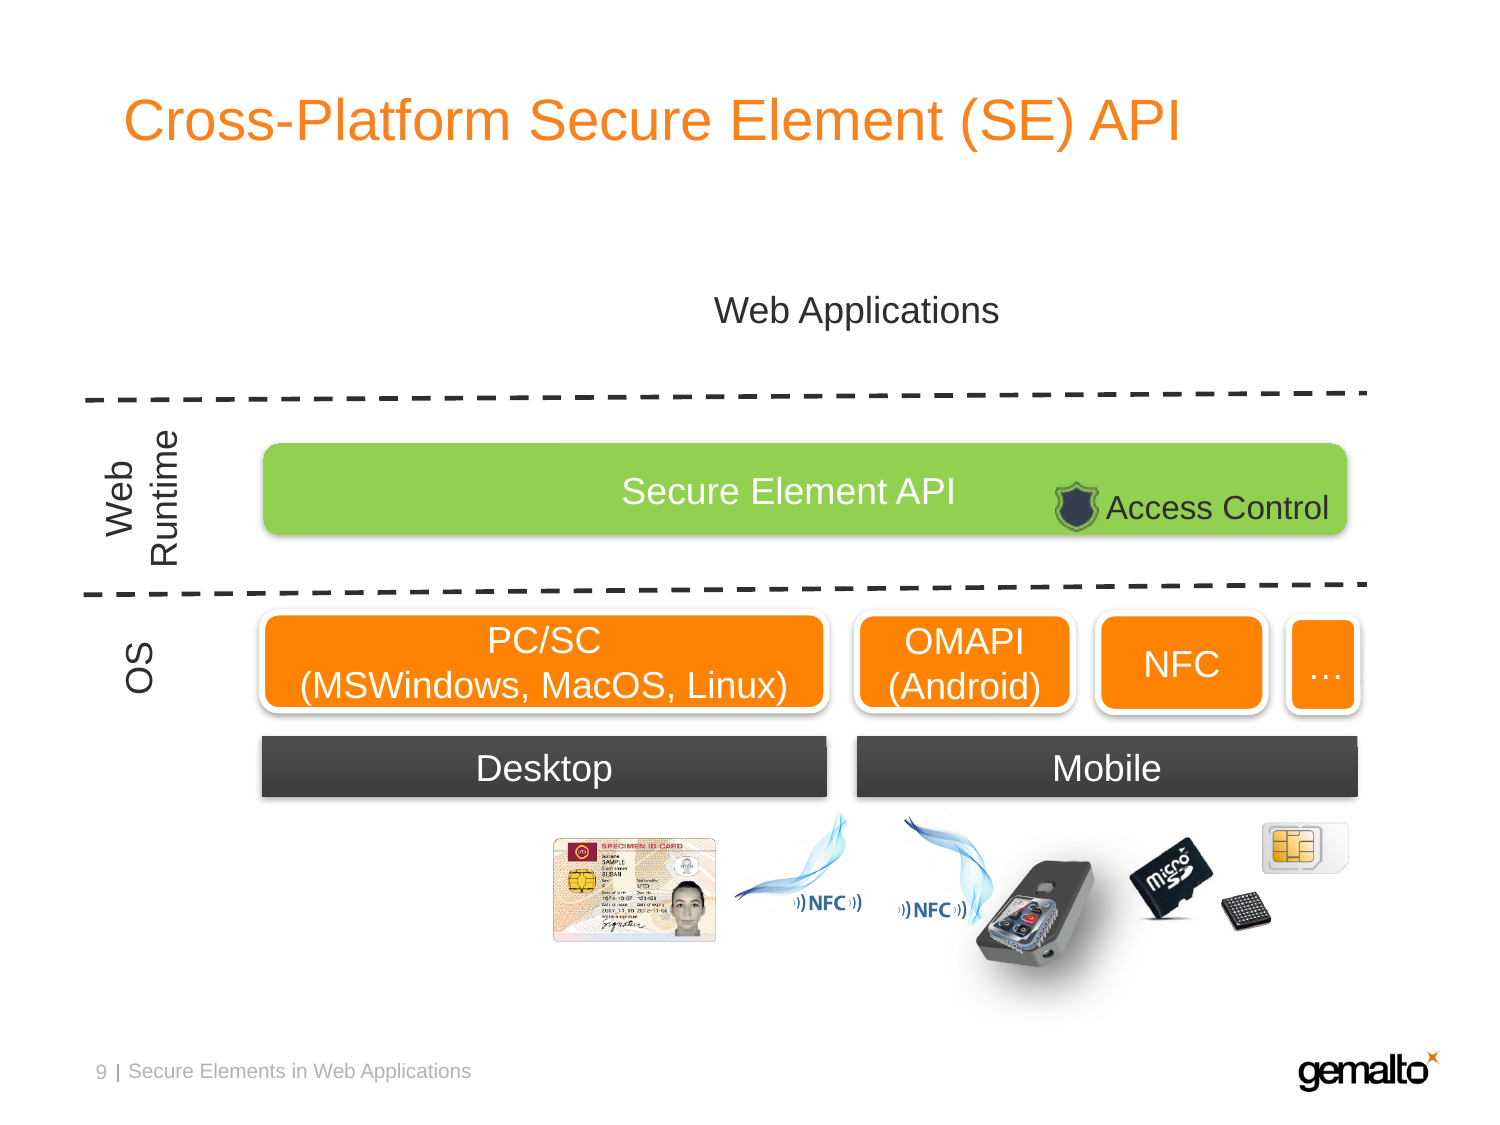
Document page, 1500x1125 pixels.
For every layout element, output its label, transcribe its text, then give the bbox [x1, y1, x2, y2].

picture [889, 796, 1098, 979]
text_box OMAPI (Android) [853, 610, 1076, 714]
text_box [263, 443, 1389, 535]
footer Secure Elements in Web Applications [128, 1057, 590, 1083]
text_box … [1285, 613, 1361, 716]
text_box Web Runtime [86, 414, 192, 582]
text_box Web Applications [699, 278, 1015, 339]
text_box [83, 584, 1368, 596]
text_box NFC [1095, 610, 1269, 716]
picture [729, 809, 864, 924]
picture [1290, 1046, 1448, 1095]
slide_number 9 [63, 1057, 108, 1084]
picture [1262, 822, 1349, 875]
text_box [85, 392, 1367, 401]
text_box OS [107, 625, 167, 710]
text_box Mobile [857, 736, 1358, 797]
text_box PC/SC (MSWindows, MacOS, Linux) [258, 609, 830, 714]
title Cross-Platform Secure Element (SE) API [123, 72, 1367, 152]
picture [552, 838, 716, 942]
text_box Desktop [262, 736, 827, 797]
picture [1118, 824, 1275, 934]
